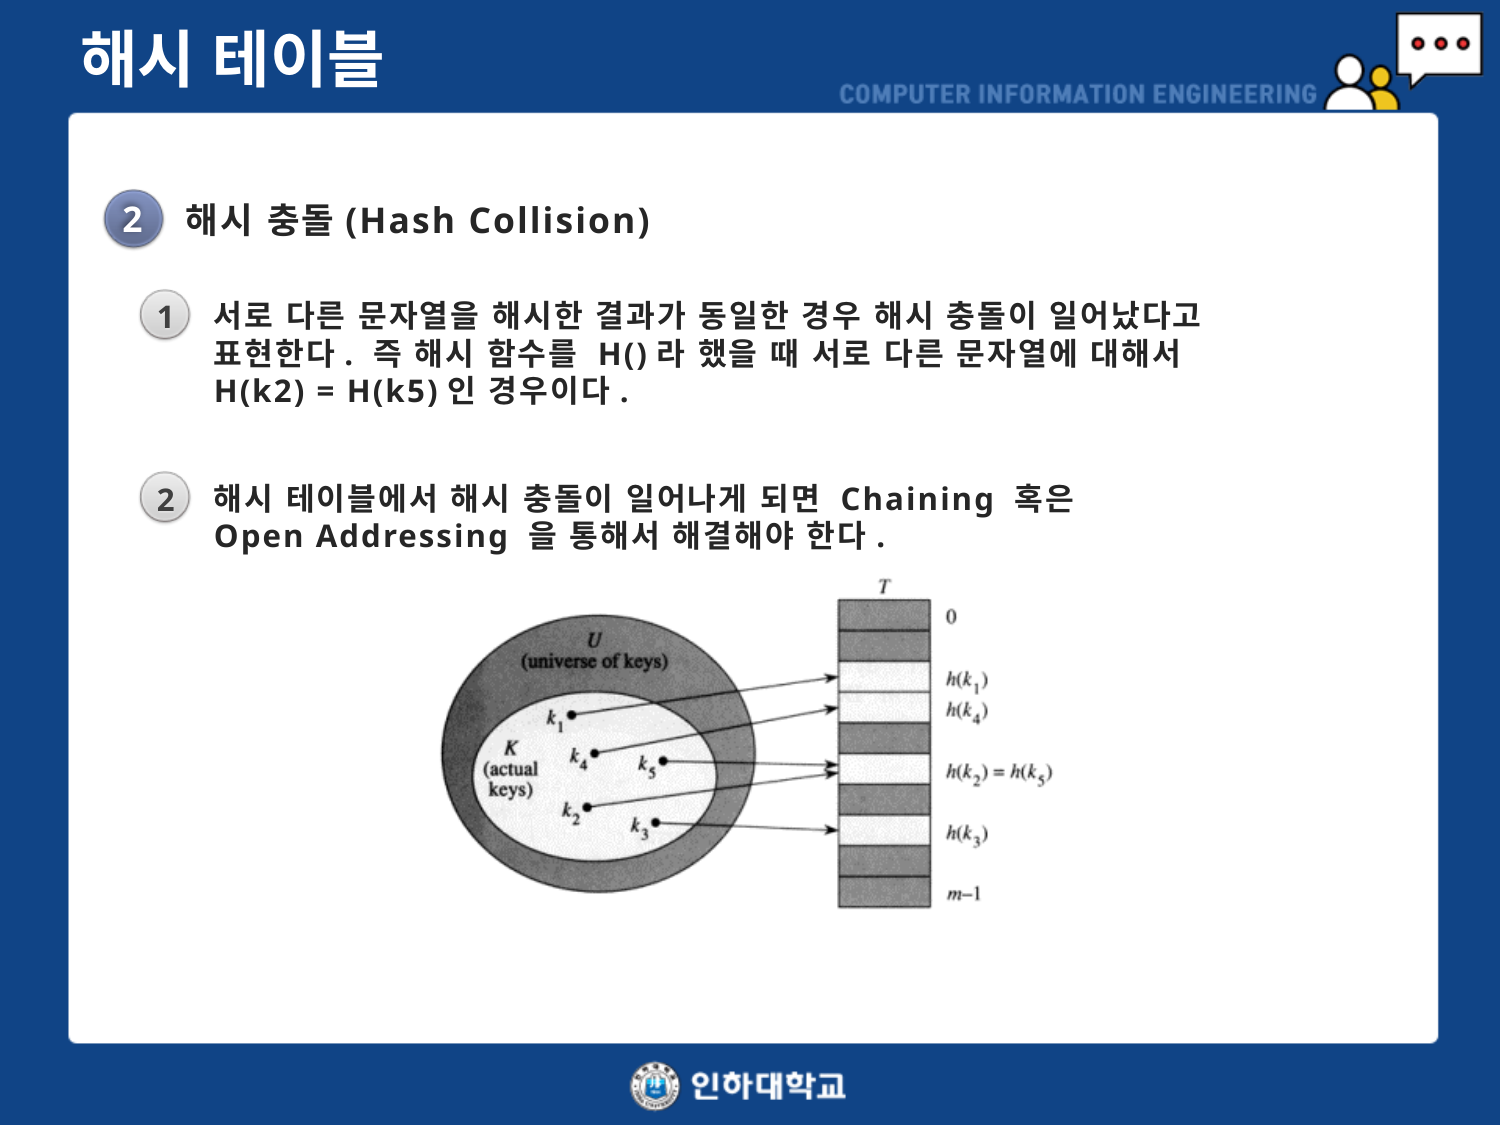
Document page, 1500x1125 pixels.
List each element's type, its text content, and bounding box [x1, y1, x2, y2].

title 해시 테이블 [65, 19, 1415, 106]
text_box 해시 테이블에서 해시 충돌이 일어나게 되면 Chaining 혹은 Open Addressing 을 통해서 해결해야 한다. [198, 471, 1170, 562]
picture [0, 0, 1500, 1125]
text_box 해시 충돌(Hash Collision) [170, 191, 1142, 249]
text_box 서로 다른 문자열을 해시한 결과가 동일한 경우 해시 충돌이 일어났다고 표현한다. 즉 해시 함수를 H()라 했을 때 서로 다른 문자열에 대해서 H(k2) = H(k5)인 경우이다. [198, 289, 1276, 417]
